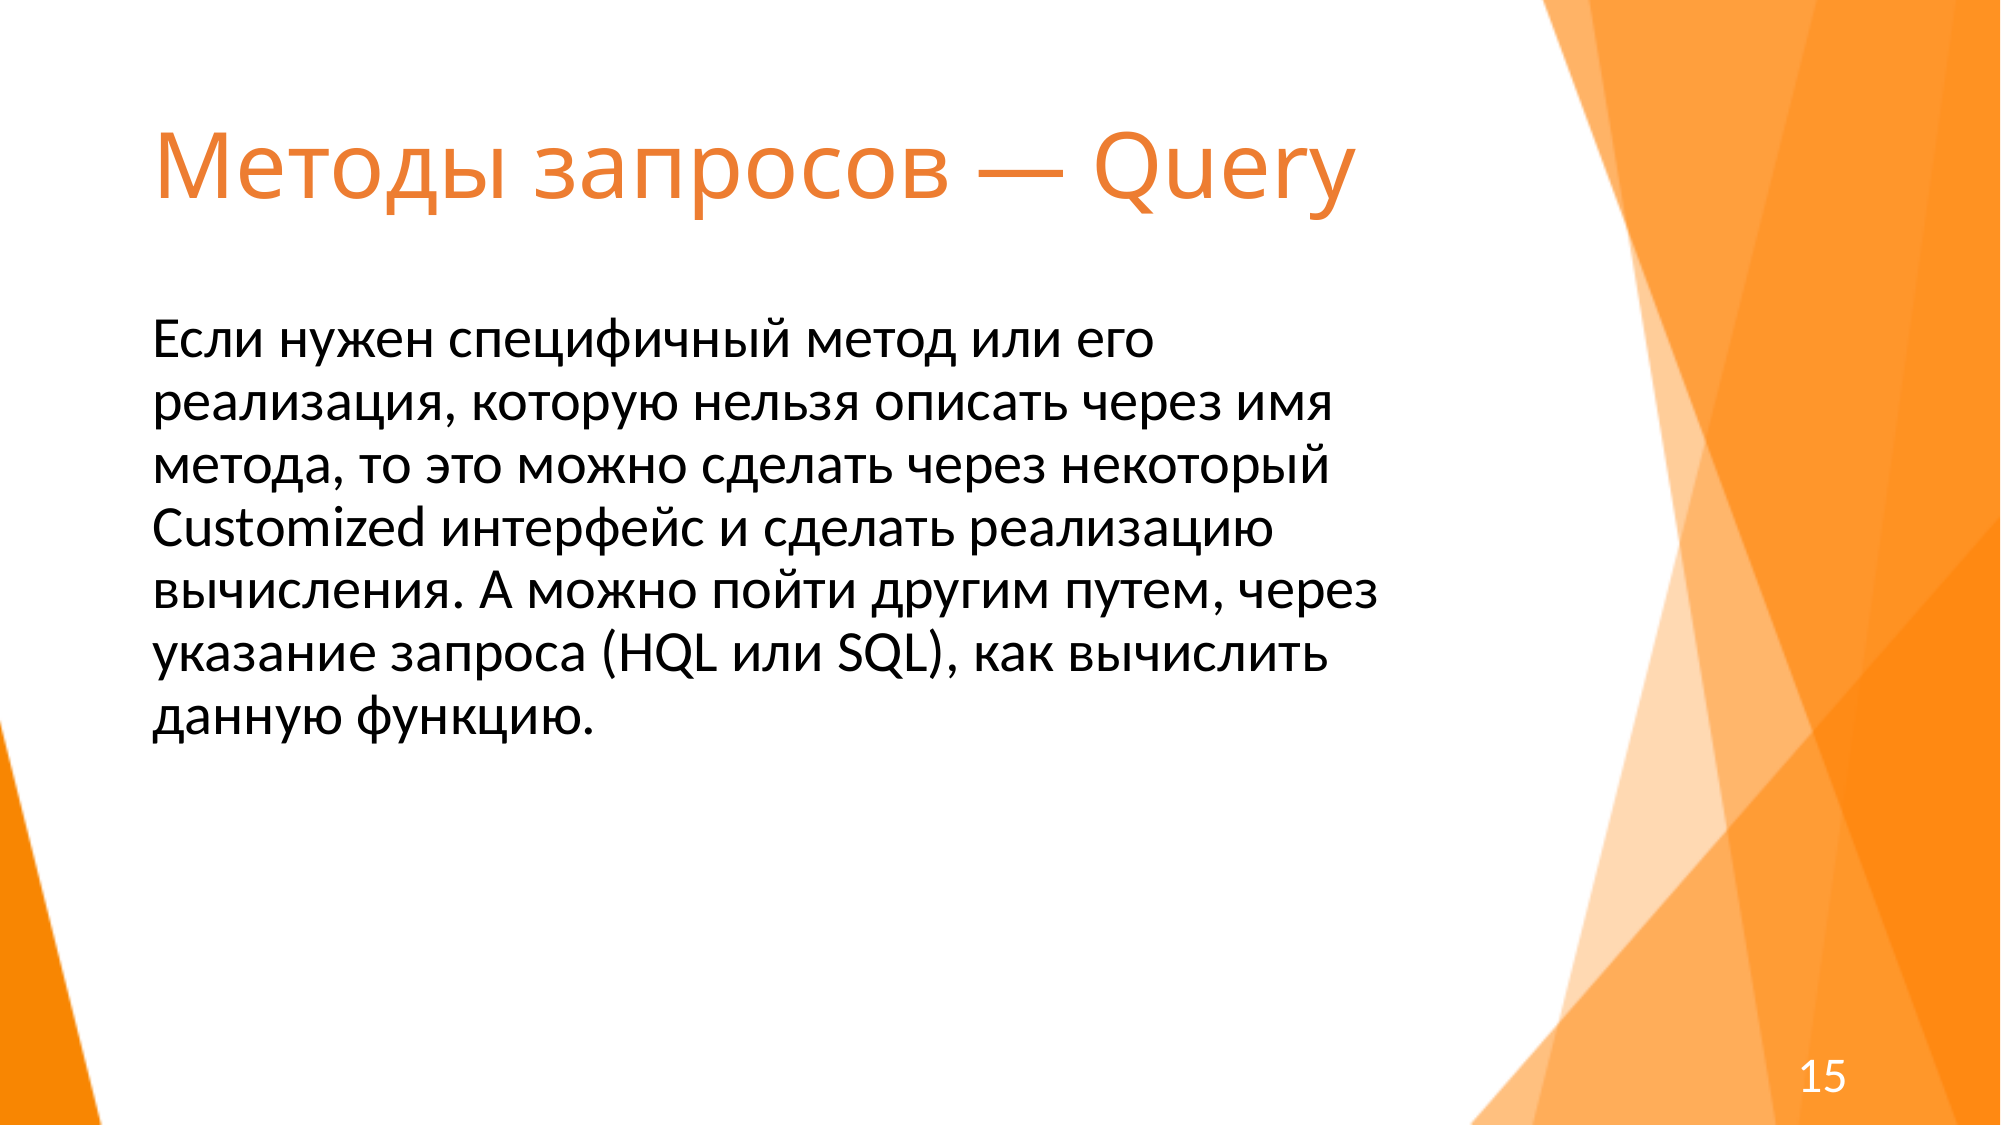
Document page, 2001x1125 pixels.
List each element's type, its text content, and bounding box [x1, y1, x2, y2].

picture [0, 0, 2001, 1125]
title Методы запросов — Query [137, 59, 1863, 278]
slide_number 15 [1412, 1042, 1863, 1103]
list Если нужен специфичный метод или его реализация, которую нельзя описать через имя метода, то это можно сделать через некоторый Customized интерфейс и сделать реализацию вычисления. А можно пойти другим путем, через указание запроса (HQL или SQL), как вычислить данную функцию. [137, 299, 1486, 1014]
